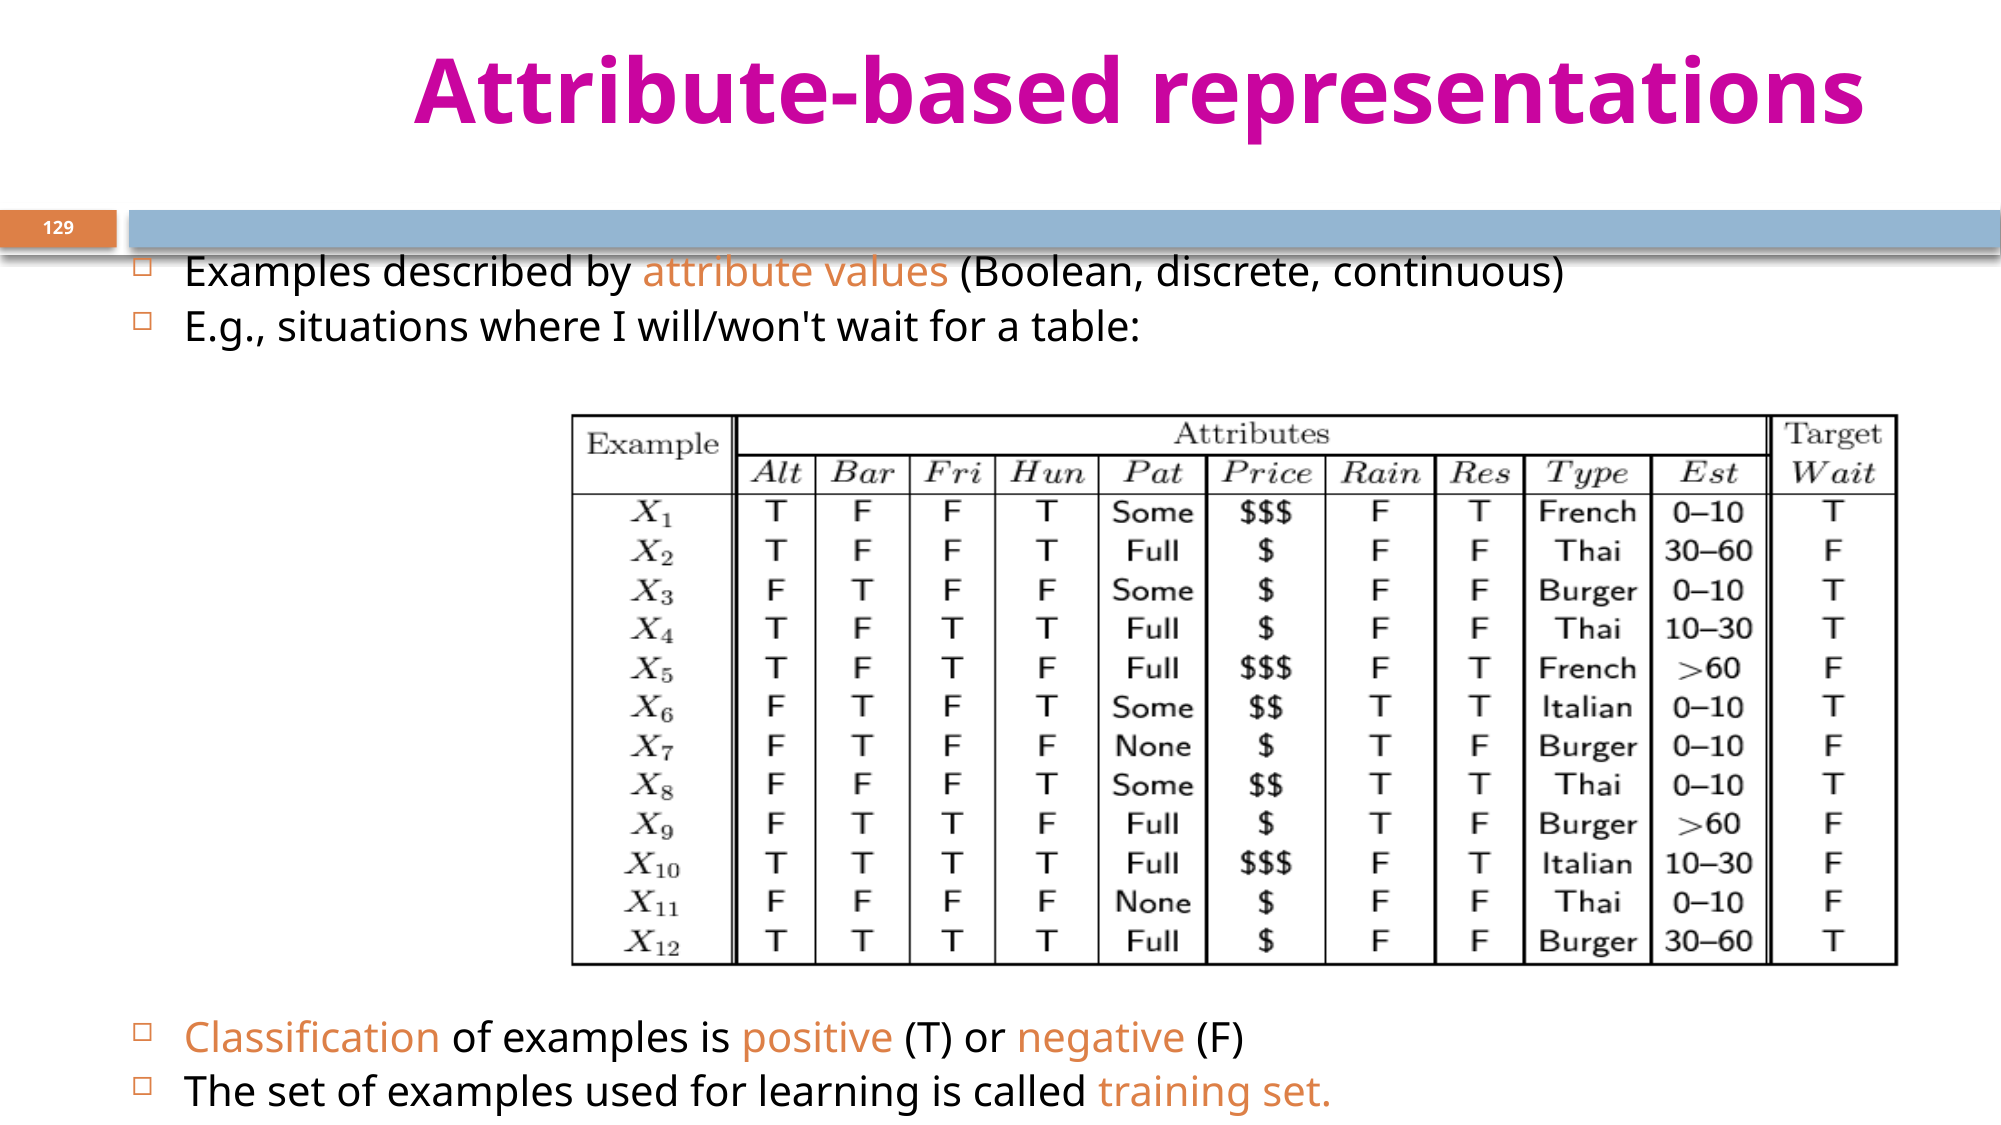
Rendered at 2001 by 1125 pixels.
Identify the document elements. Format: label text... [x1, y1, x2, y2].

list Examples described by attribute values (Boolean, discrete, continuous) E.g., situations where I will/won't wait for a table: Classification of examples is positive (T) or negative (F) The set of examples used for learning is called training set. [116, 237, 1963, 1125]
slide_number 129 [0, 208, 117, 249]
title Attribute-based representations [399, 24, 1884, 150]
picture [562, 399, 1913, 976]
